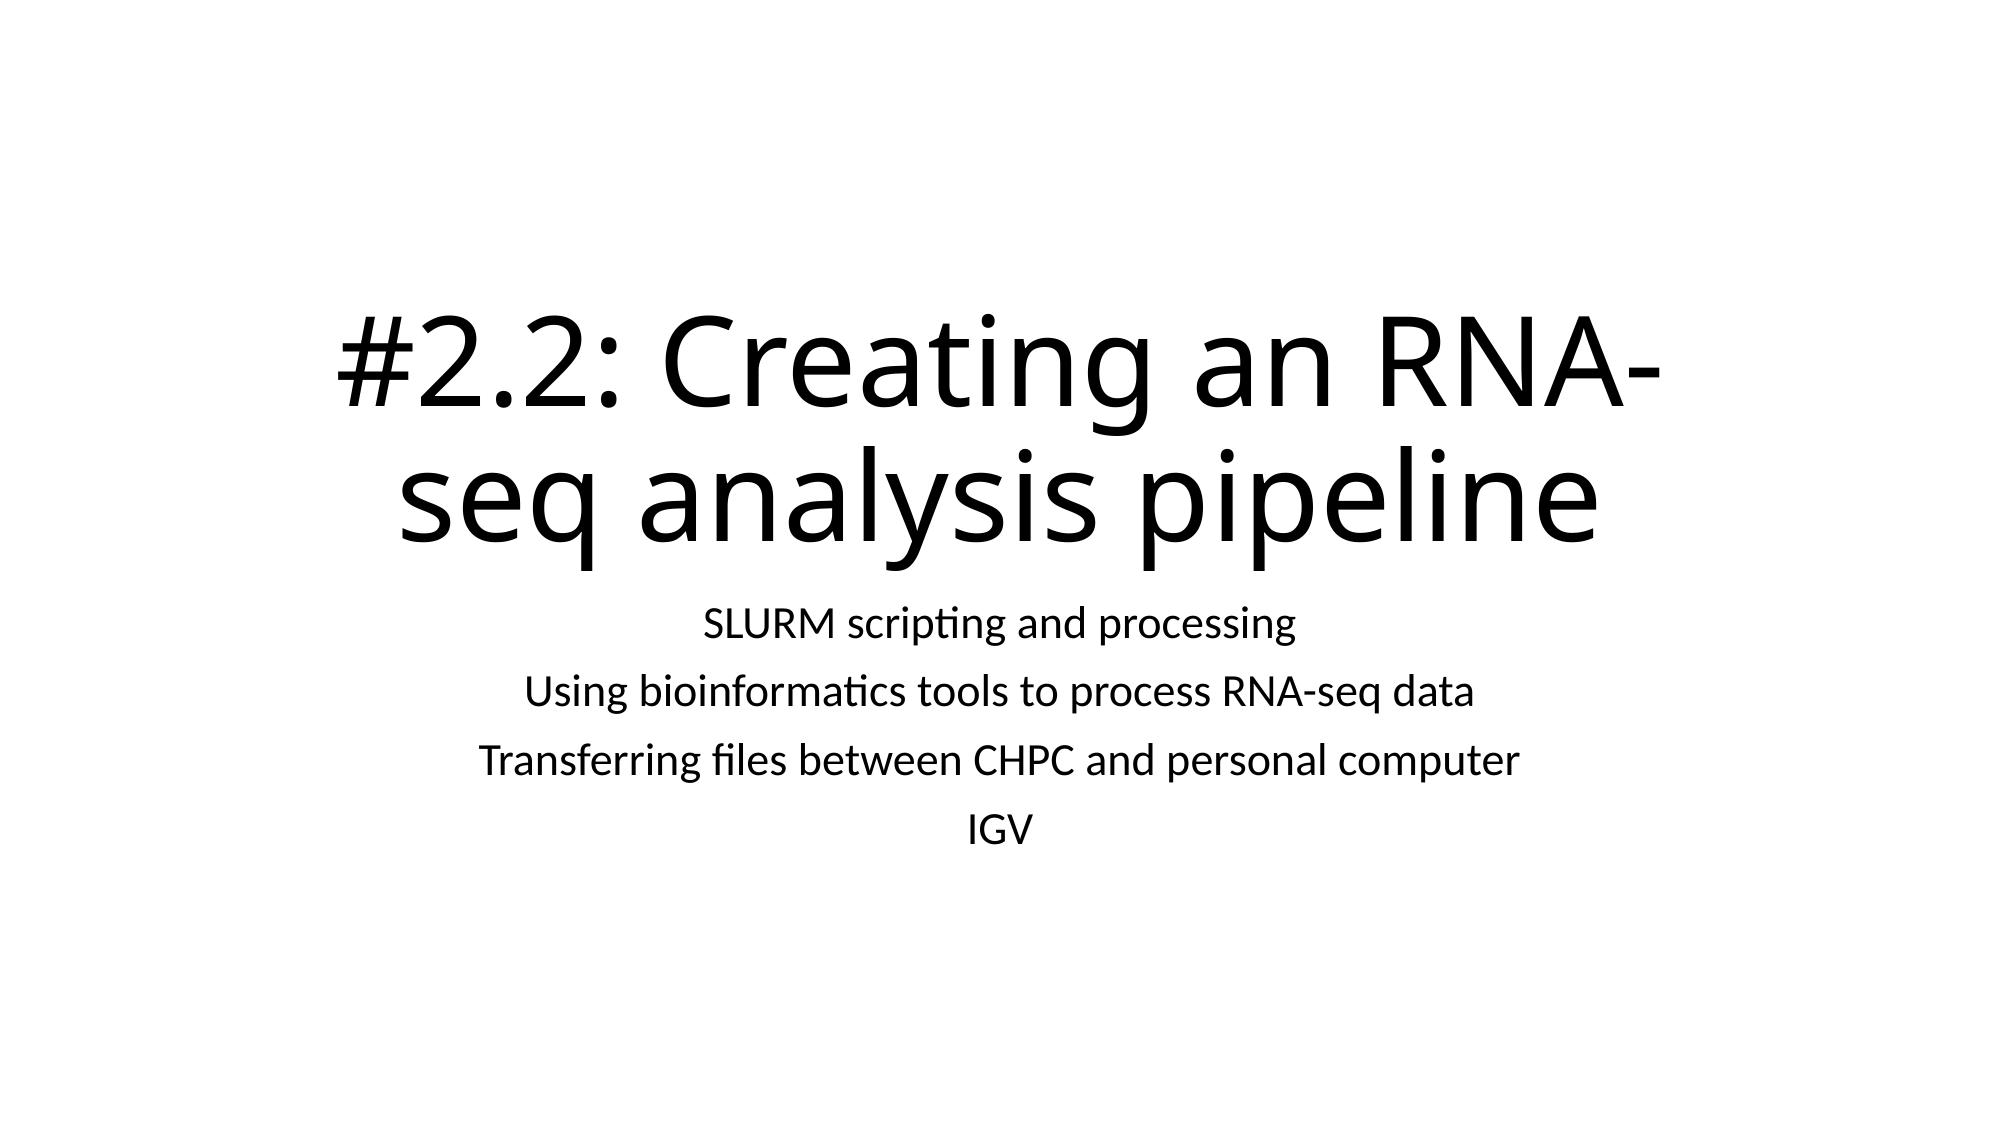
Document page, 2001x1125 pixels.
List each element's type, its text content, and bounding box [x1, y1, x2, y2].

subtitle SLURM scripting and processing Using bioinformatics tools to process RNA-seq data Transferring files between CHPC and personal computer IGV [249, 590, 1750, 863]
title #2.2: Creating an RNA-seq analysis pipeline [249, 184, 1750, 576]
